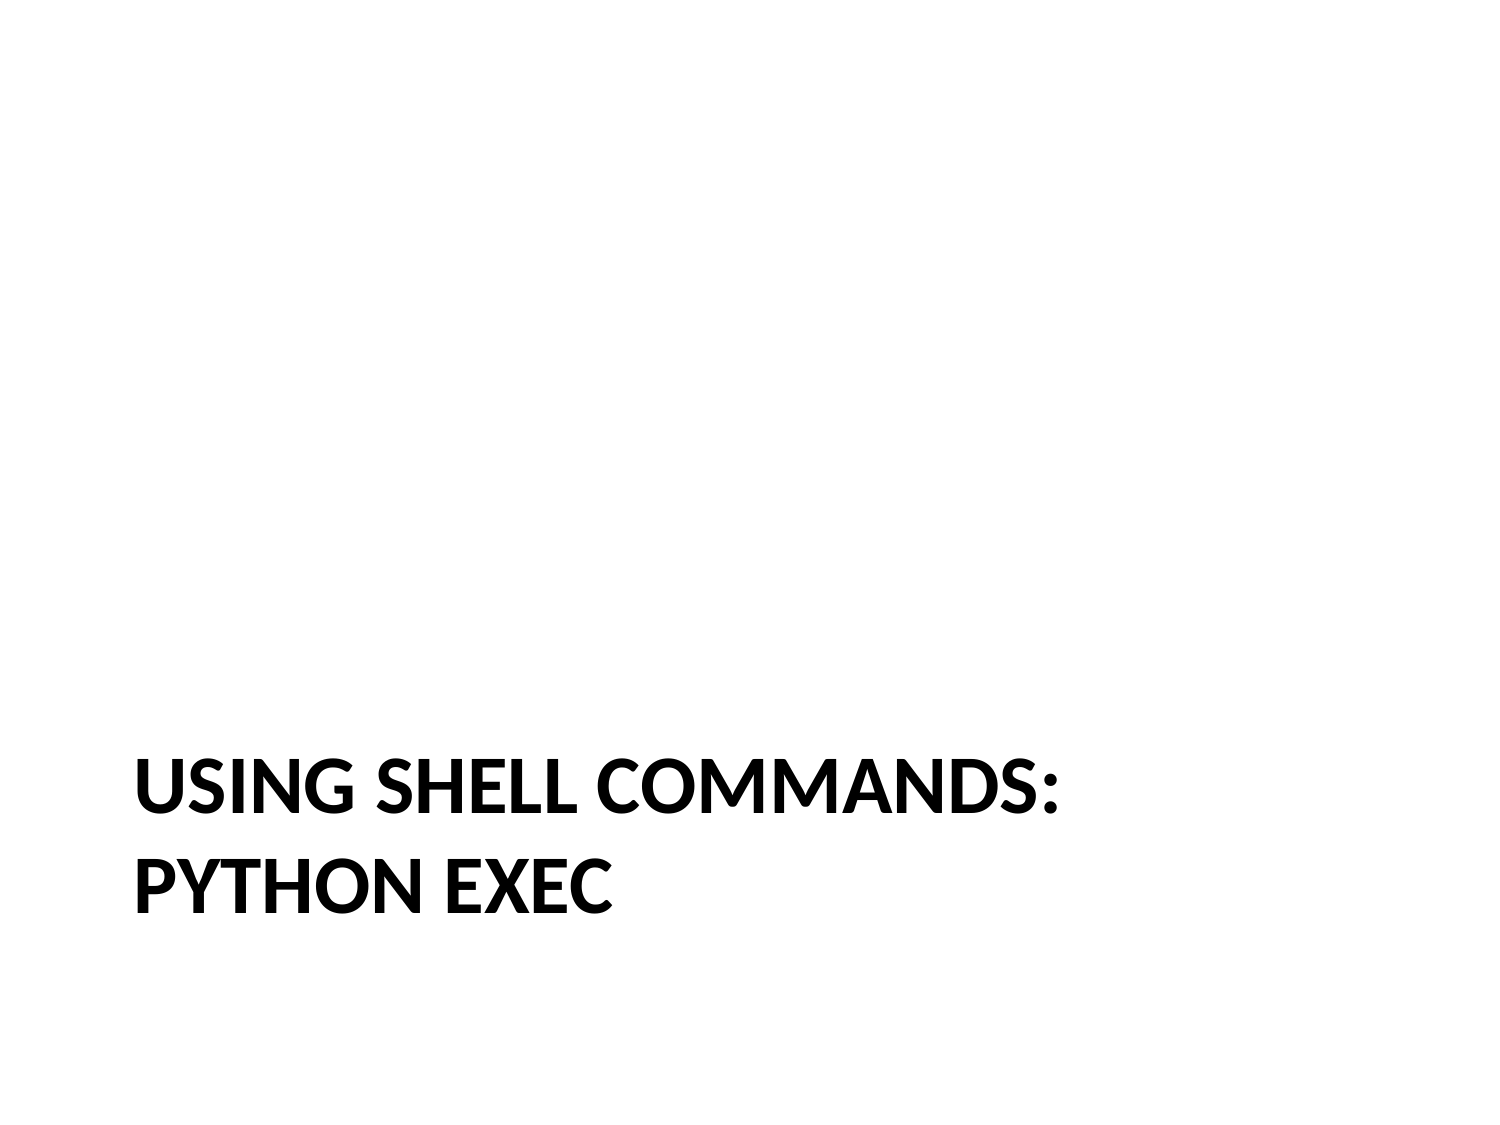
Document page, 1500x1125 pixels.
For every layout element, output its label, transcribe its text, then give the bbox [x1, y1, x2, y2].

title Using shell commands: Python exec [118, 722, 1394, 947]
